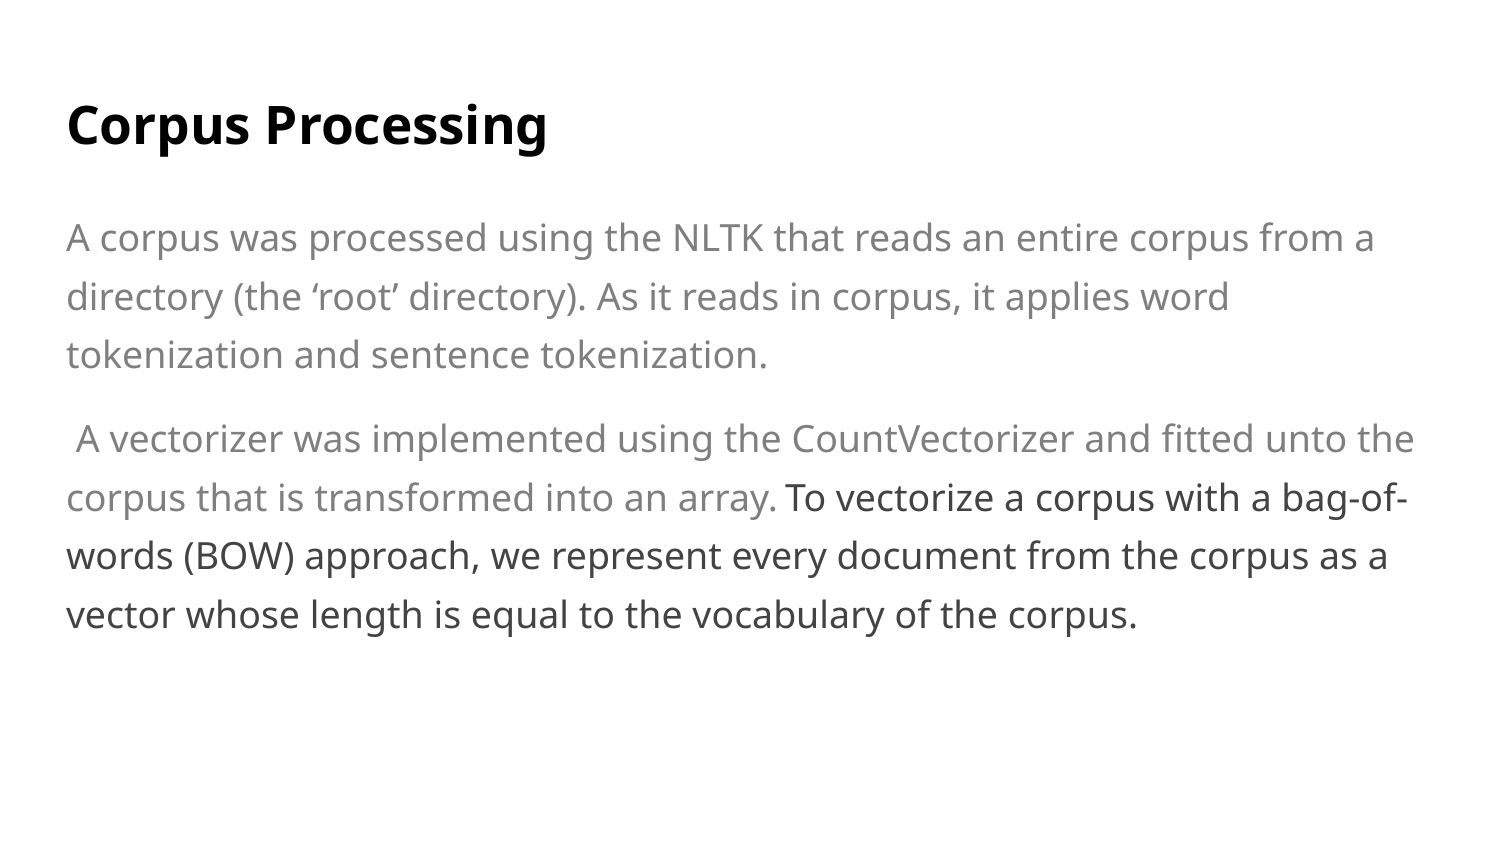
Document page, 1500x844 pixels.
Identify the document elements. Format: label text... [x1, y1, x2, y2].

title Corpus Processing [51, 72, 1449, 176]
list A corpus was processed using the NLTK that reads an entire corpus from a directory (the ‘root’ directory). As it reads in corpus, it applies word tokenization and sentence tokenization. A vectorizer was implemented using the CountVectorizer and fitted unto the corpus that is transformed into an array. To vectorize a corpus with a bag-of-words (BOW) approach, we represent every document from the corpus as a vector whose length is equal to the vocabulary of the corpus. [51, 189, 1449, 750]
